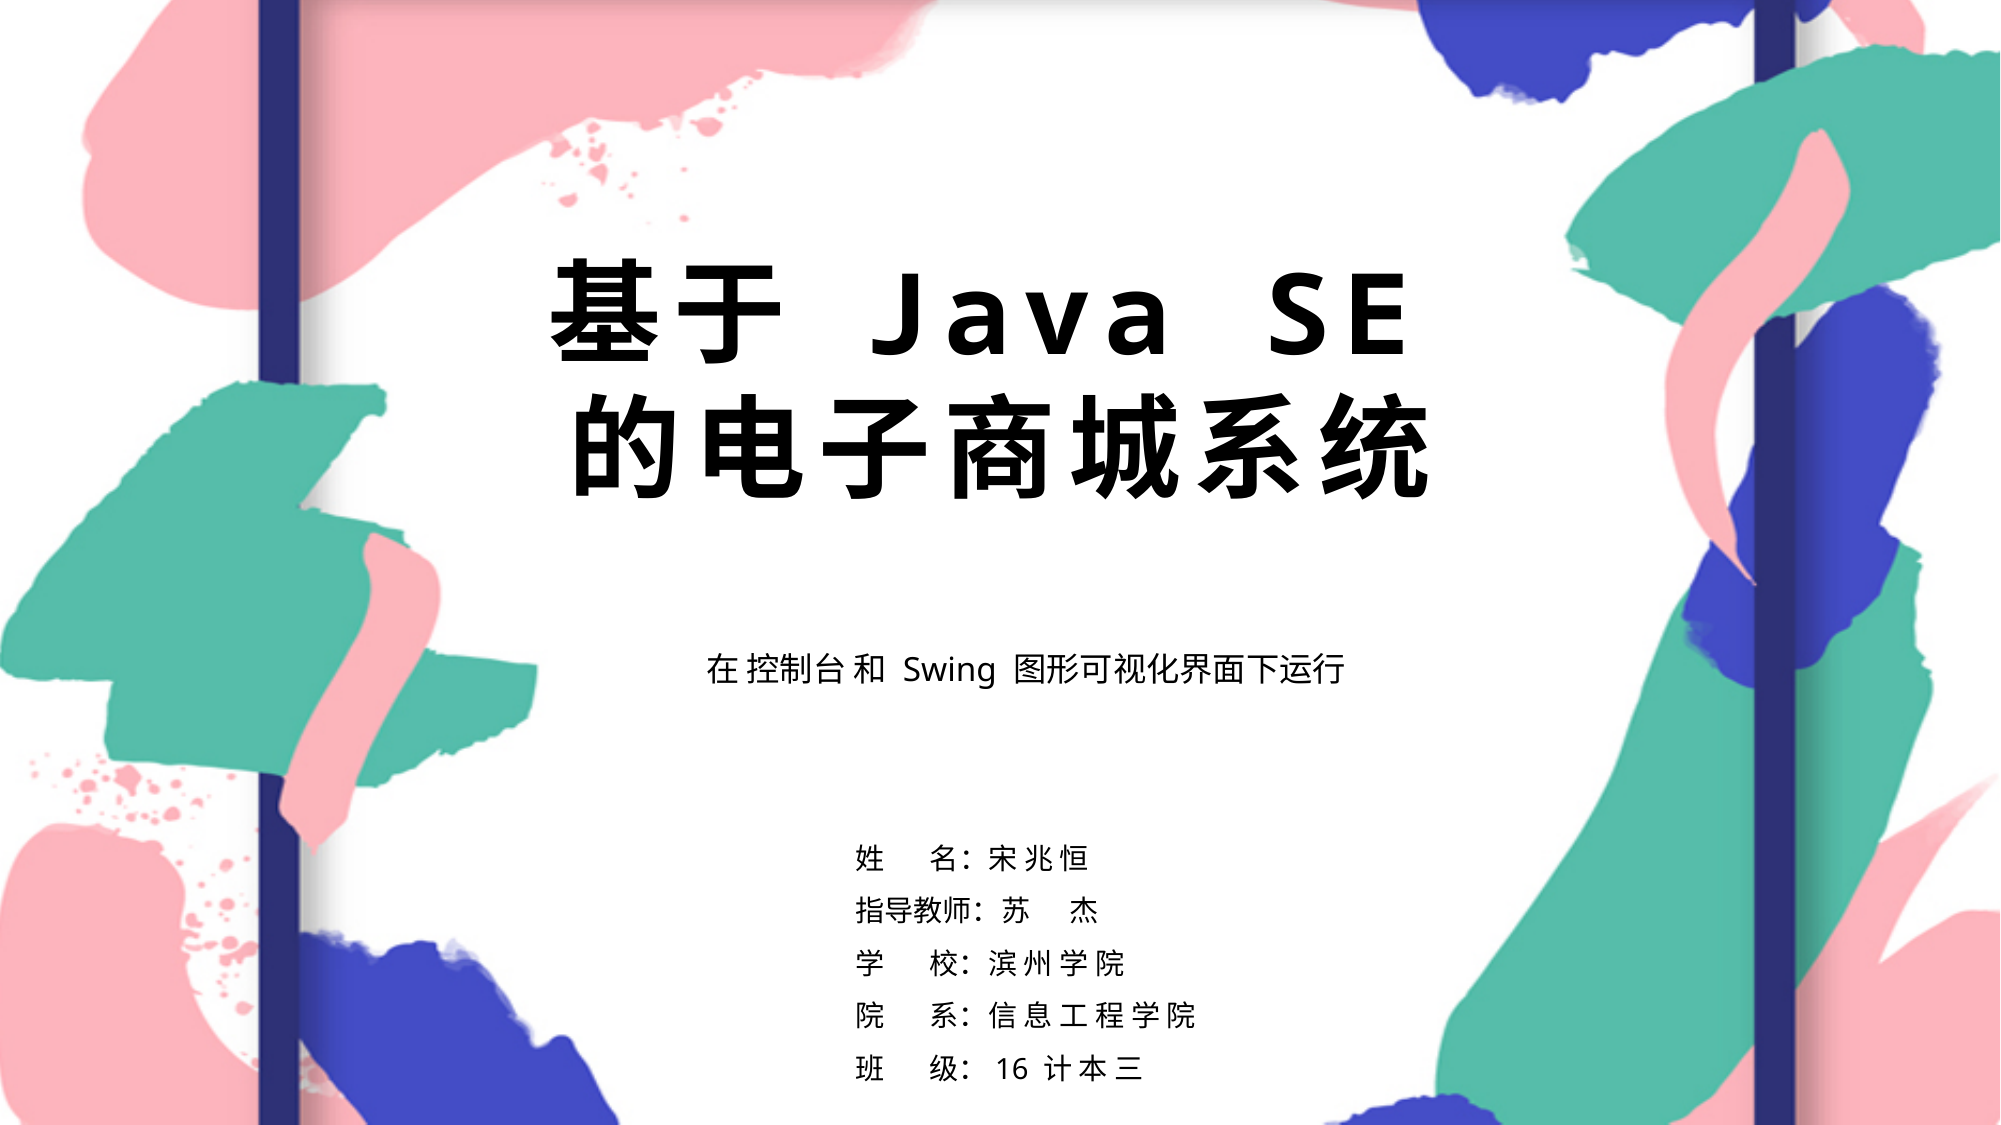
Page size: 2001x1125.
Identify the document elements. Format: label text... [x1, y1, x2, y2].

text_box 姓 名：宋 兆 恒 指导教师：苏 杰 学 校：滨 州 学 院 院 系：信 息 工 程 学 院 班 级：16 计 本 三 [840, 815, 1444, 1093]
text_box 在 控制台 和 Swing 图形可视化界面下运行 [535, 640, 1517, 696]
text_box 基于 Java SE的电子商城系统 [509, 234, 1491, 519]
picture [0, 0, 2001, 1125]
